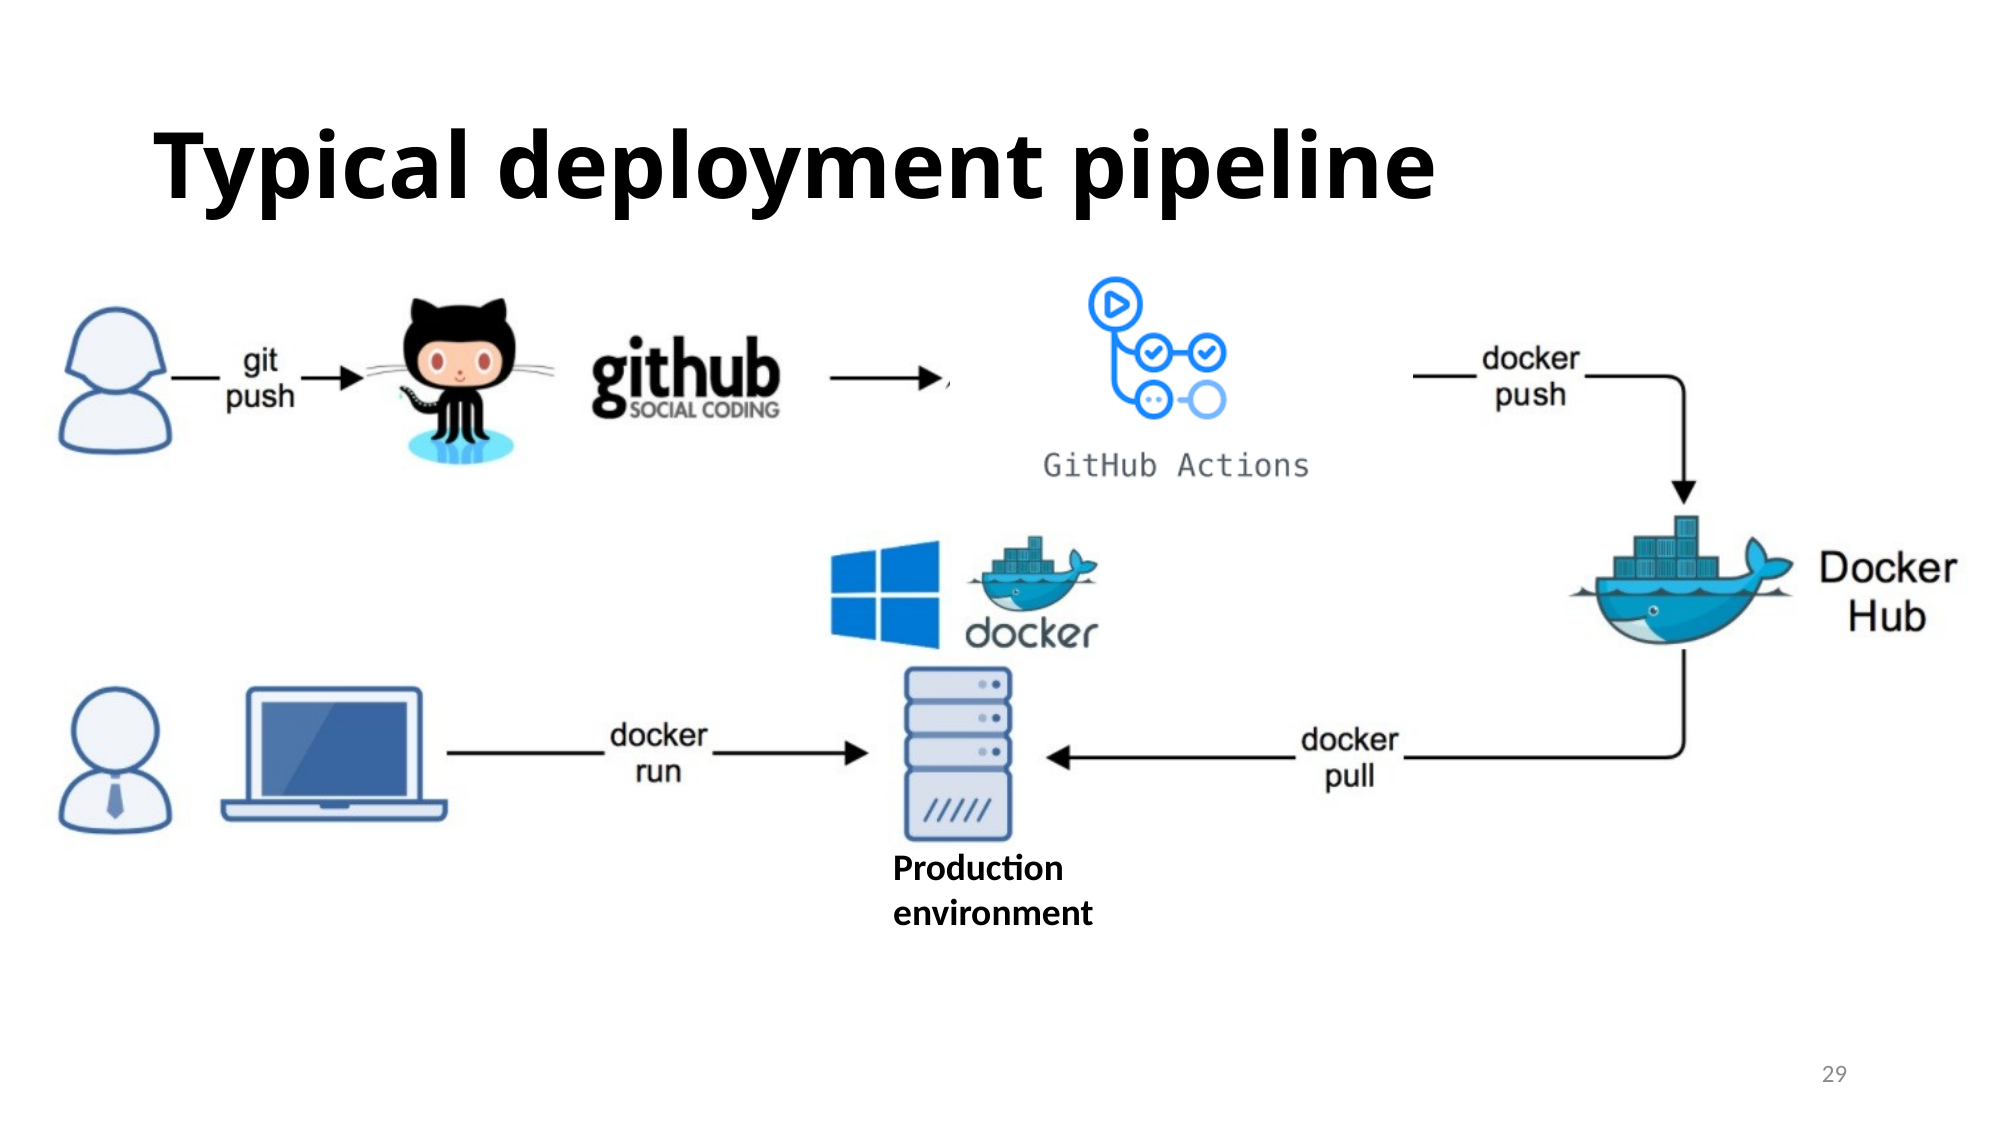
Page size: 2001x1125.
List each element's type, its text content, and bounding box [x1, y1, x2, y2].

text_box Production environment [878, 889, 1244, 941]
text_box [0, 235, 2000, 889]
slide_number 29 [1412, 1042, 1863, 1103]
title Typical deployment pipeline [137, 59, 1863, 235]
